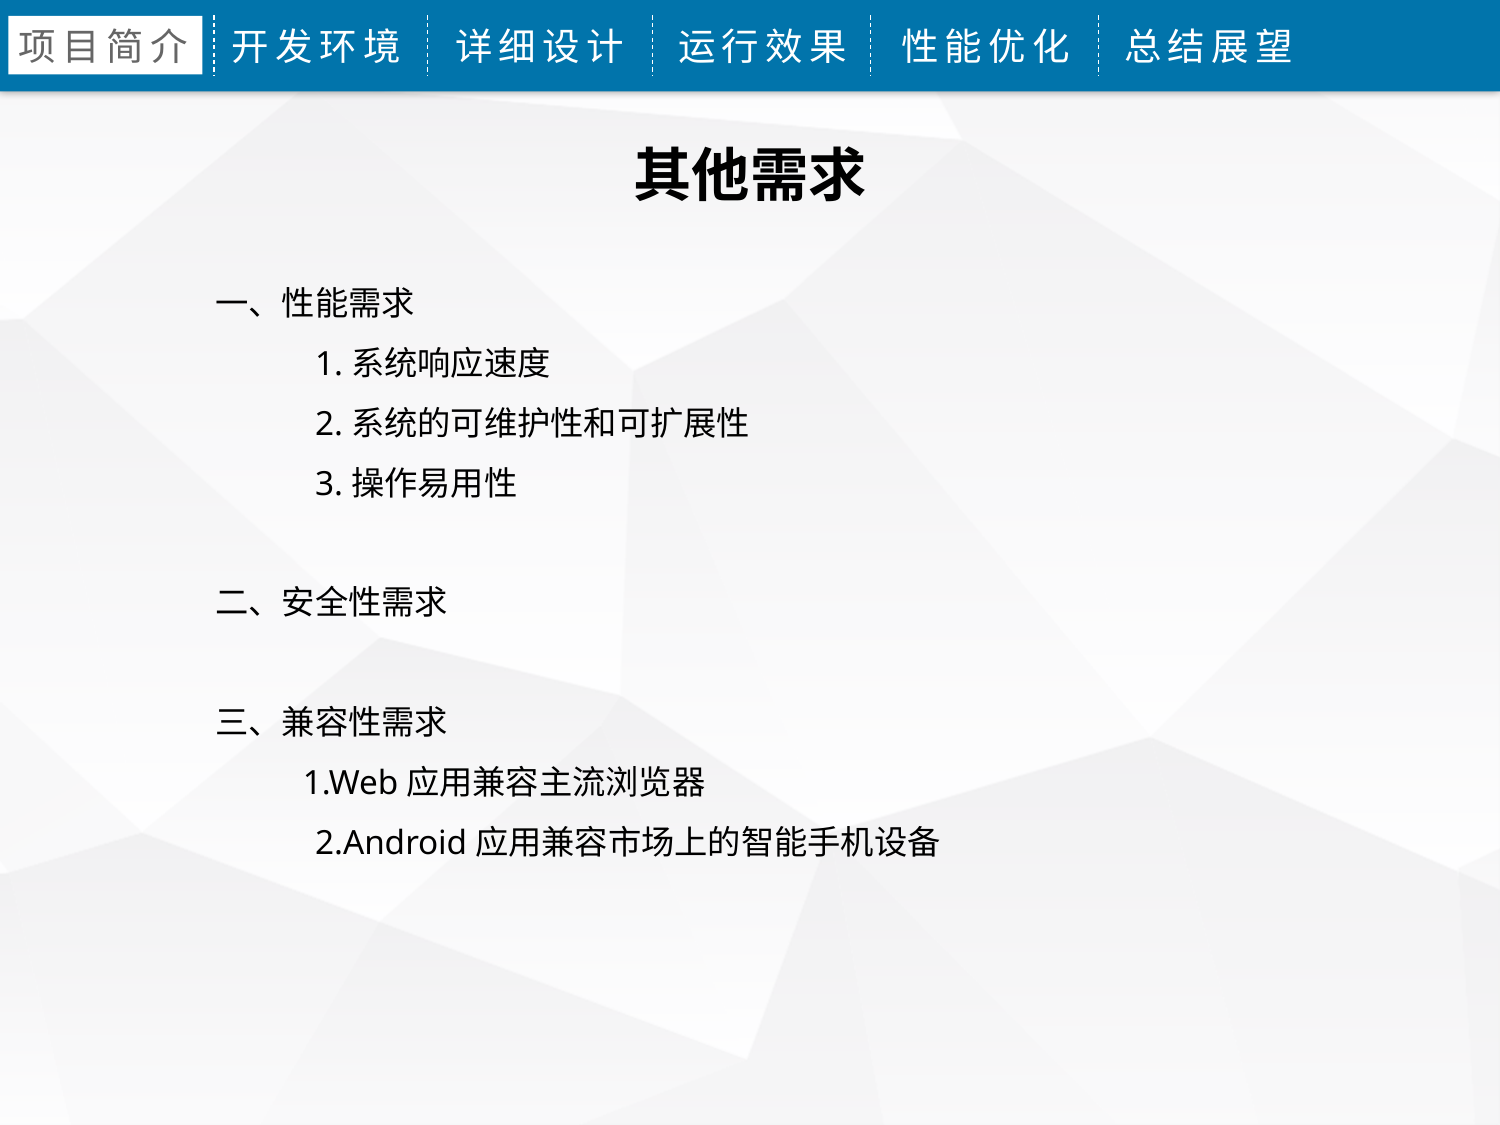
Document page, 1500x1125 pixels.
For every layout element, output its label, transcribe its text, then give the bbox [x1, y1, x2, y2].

text_box 一、性能需求 1.系统响应速度 2.系统的可维护性和可扩展性 3.操作易用性 二、安全性需求 三、兼容性需求 1.Web应用兼容主流浏览器 2.Android应用兼容市场上的智能手机设备 [150, 254, 1389, 869]
text_box 运行效果 [663, 15, 870, 76]
text_box 开发环境 [217, 15, 427, 76]
text_box 性能优化 [886, 15, 1098, 76]
text_box 运行效果 [871, 15, 876, 76]
picture [0, 92, 1500, 1125]
text_box 详细设计 [440, 15, 652, 76]
text_box [0, 0, 1500, 92]
text_box 总结展望 [1109, 15, 1322, 76]
text_box 项目简介 [4, 15, 213, 76]
text_box 其他需求 [611, 130, 889, 215]
